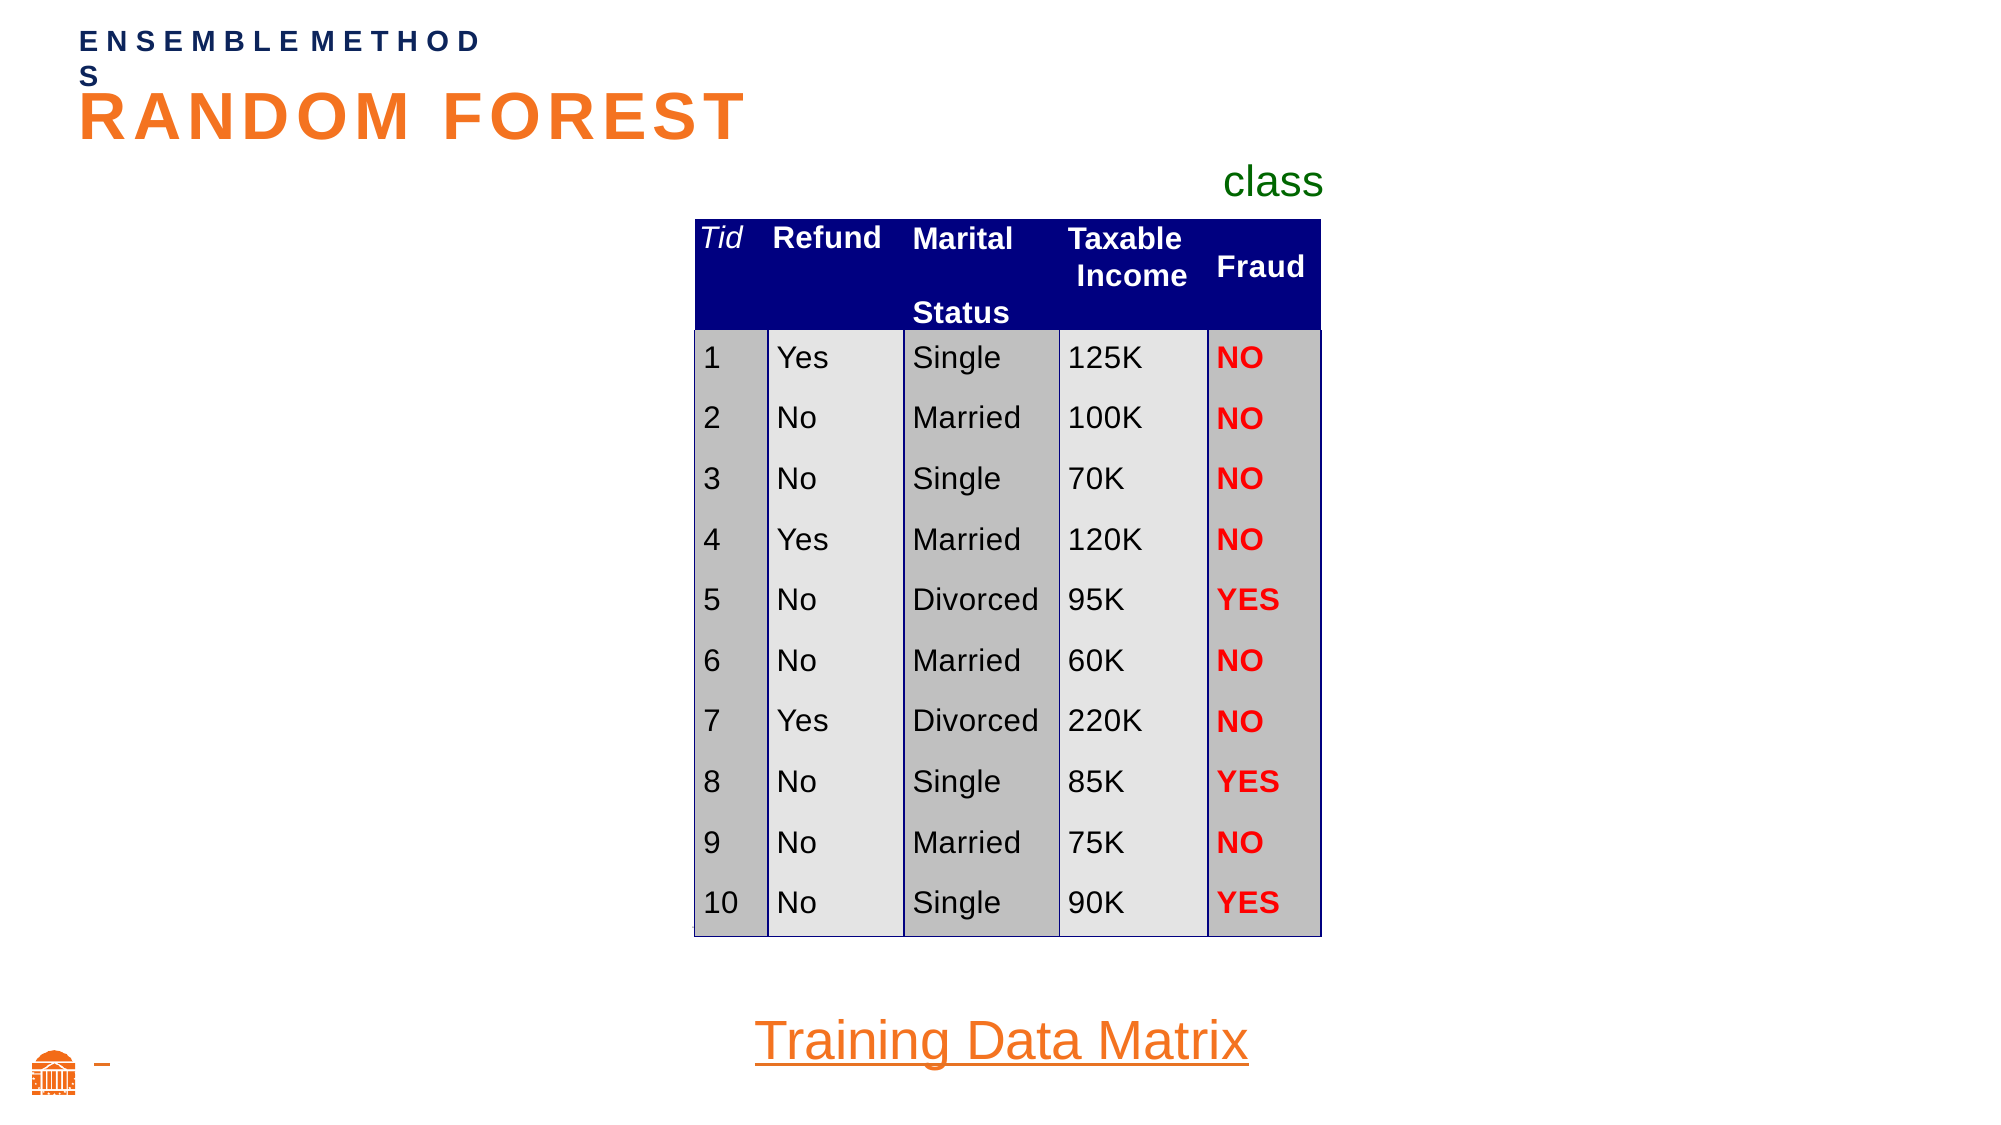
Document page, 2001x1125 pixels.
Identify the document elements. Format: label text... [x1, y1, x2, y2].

table_cell 70K [1060, 451, 1207, 512]
table_header Taxable Income [1059, 219, 1208, 330]
text_box class [1221, 150, 1327, 206]
table_cell 4 [695, 512, 767, 572]
table_cell Married [905, 391, 1059, 451]
table_cell No [769, 754, 903, 815]
table_cell NO [1209, 330, 1320, 391]
table_cell NO [1209, 633, 1320, 694]
table_cell Married [905, 815, 1059, 875]
table_cell Single [905, 754, 1059, 815]
table_cell 3 [695, 451, 767, 512]
table_cell 220K [1060, 694, 1207, 754]
text_box 10 [690, 923, 697, 929]
table_header Fraud [1208, 219, 1321, 330]
table_cell Single [905, 875, 1059, 936]
text_box [32, 1050, 76, 1095]
table_cell 7 [695, 694, 767, 754]
table_cell 9 [695, 815, 767, 875]
table_cell NO [1209, 815, 1320, 875]
title RANDOM FOREST [76, 70, 745, 261]
text_box E N S E M B L E M E T H O D S [76, 19, 491, 92]
table_cell 6 [695, 633, 767, 694]
table_cell No [769, 391, 903, 451]
table_cell No [769, 572, 903, 633]
table_cell Divorced [905, 572, 1059, 633]
table_cell 2 [695, 391, 767, 451]
table_cell NO [1209, 694, 1320, 754]
table_cell No [769, 633, 903, 694]
table_header Refund [768, 219, 904, 330]
table_cell 85K [1060, 754, 1207, 815]
table_cell 100K [1060, 391, 1207, 451]
table_cell Yes [769, 512, 903, 572]
table_cell 95K [1060, 572, 1207, 633]
table_cell 10 [695, 875, 767, 936]
table_cell 1 [695, 330, 767, 391]
table_cell YES [1209, 875, 1320, 936]
table_cell NO [1209, 451, 1320, 512]
table_cell No [769, 815, 903, 875]
table_cell Married [905, 633, 1059, 694]
table_cell Divorced [905, 694, 1059, 754]
table_header Tid [695, 219, 768, 330]
table_cell 125K [1060, 330, 1207, 391]
table_cell NO [1209, 391, 1320, 451]
table_cell YES [1209, 572, 1320, 633]
table_cell No [769, 875, 903, 936]
table_cell 8 [695, 754, 767, 815]
table_cell Single [905, 330, 1059, 391]
table_cell Yes [769, 330, 903, 391]
table_cell Single [905, 451, 1059, 512]
table_cell 120K [1060, 512, 1207, 572]
table_cell YES [1209, 754, 1320, 815]
table_header Marital Status [904, 219, 1059, 330]
table_cell Yes [769, 694, 903, 754]
table_cell NO [1209, 512, 1320, 572]
table_cell 75K [1060, 815, 1207, 875]
table_cell Married [905, 512, 1059, 572]
table_cell 60K [1060, 633, 1207, 694]
table_cell 5 [695, 572, 767, 633]
table_cell No [769, 451, 903, 512]
table_cell 90K [1060, 875, 1207, 936]
text_box Training Data Matrix [92, 1002, 1908, 1071]
